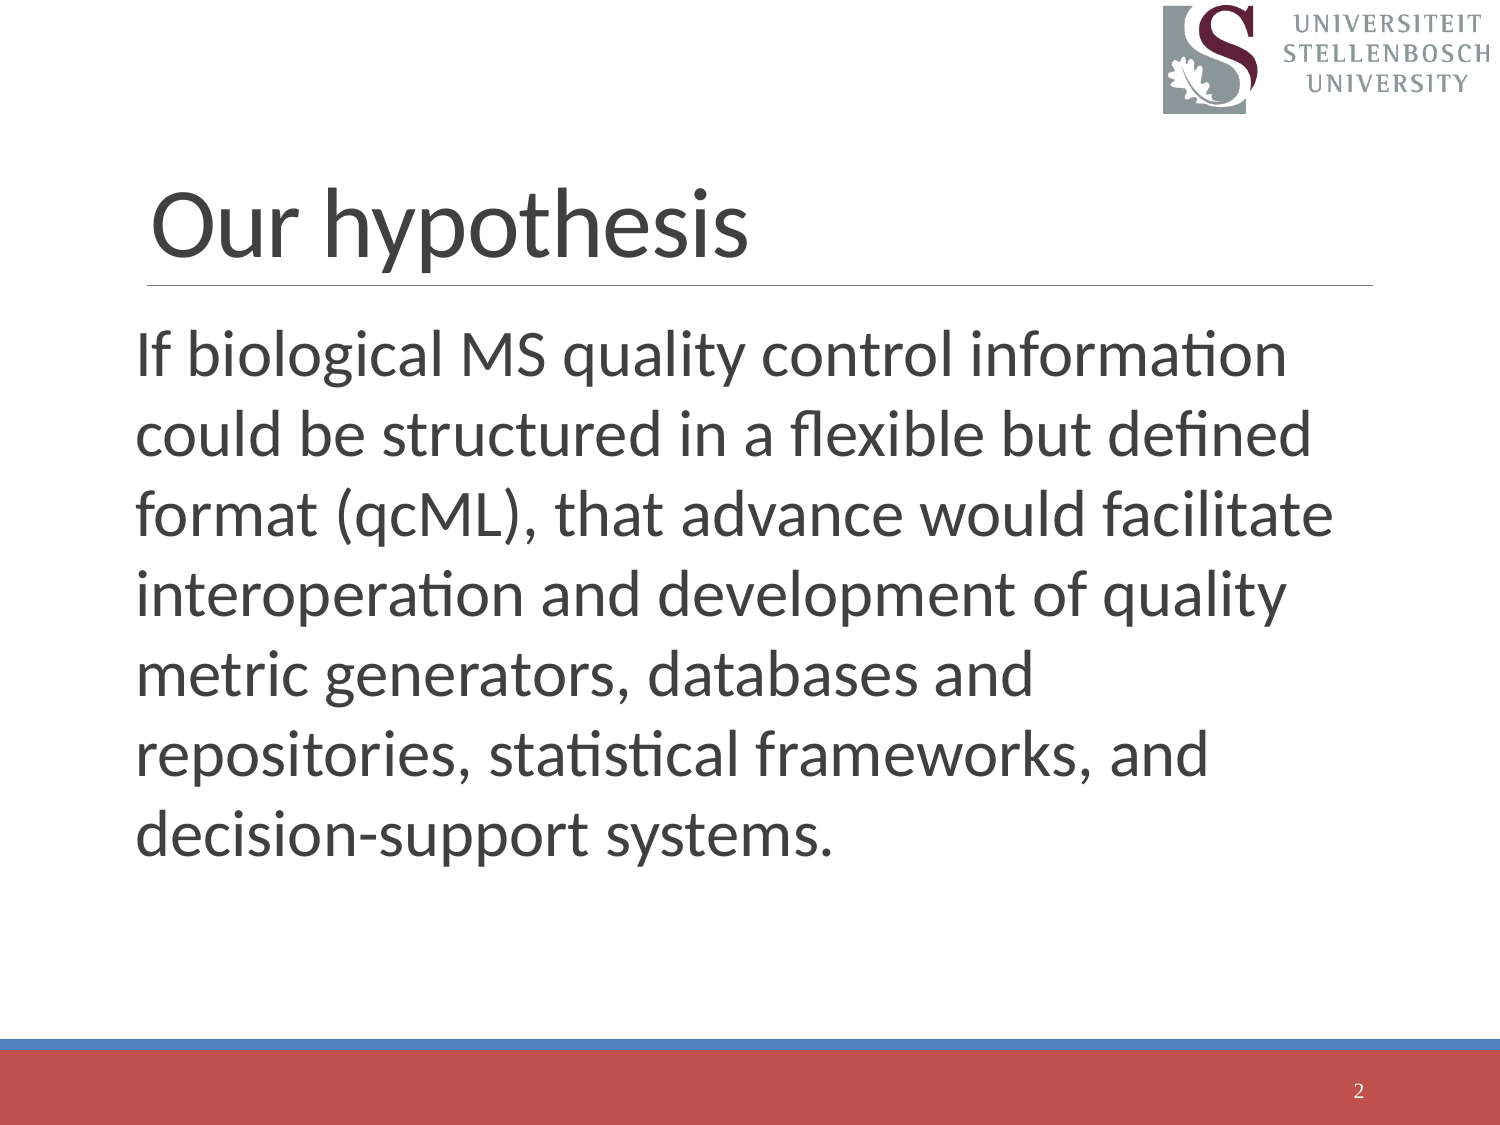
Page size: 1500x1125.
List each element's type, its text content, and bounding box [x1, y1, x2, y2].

list If biological MS quality control information could be structured in a flexible but defined format (qcML), that advance would facilitate interoperation and development of quality metric generators, databases and repositories, statistical frameworks, and decision-support systems. [135, 302, 1373, 963]
slide_number 2 [1218, 1059, 1380, 1120]
title Our hypothesis [135, 47, 1373, 285]
picture [1163, 5, 1489, 114]
